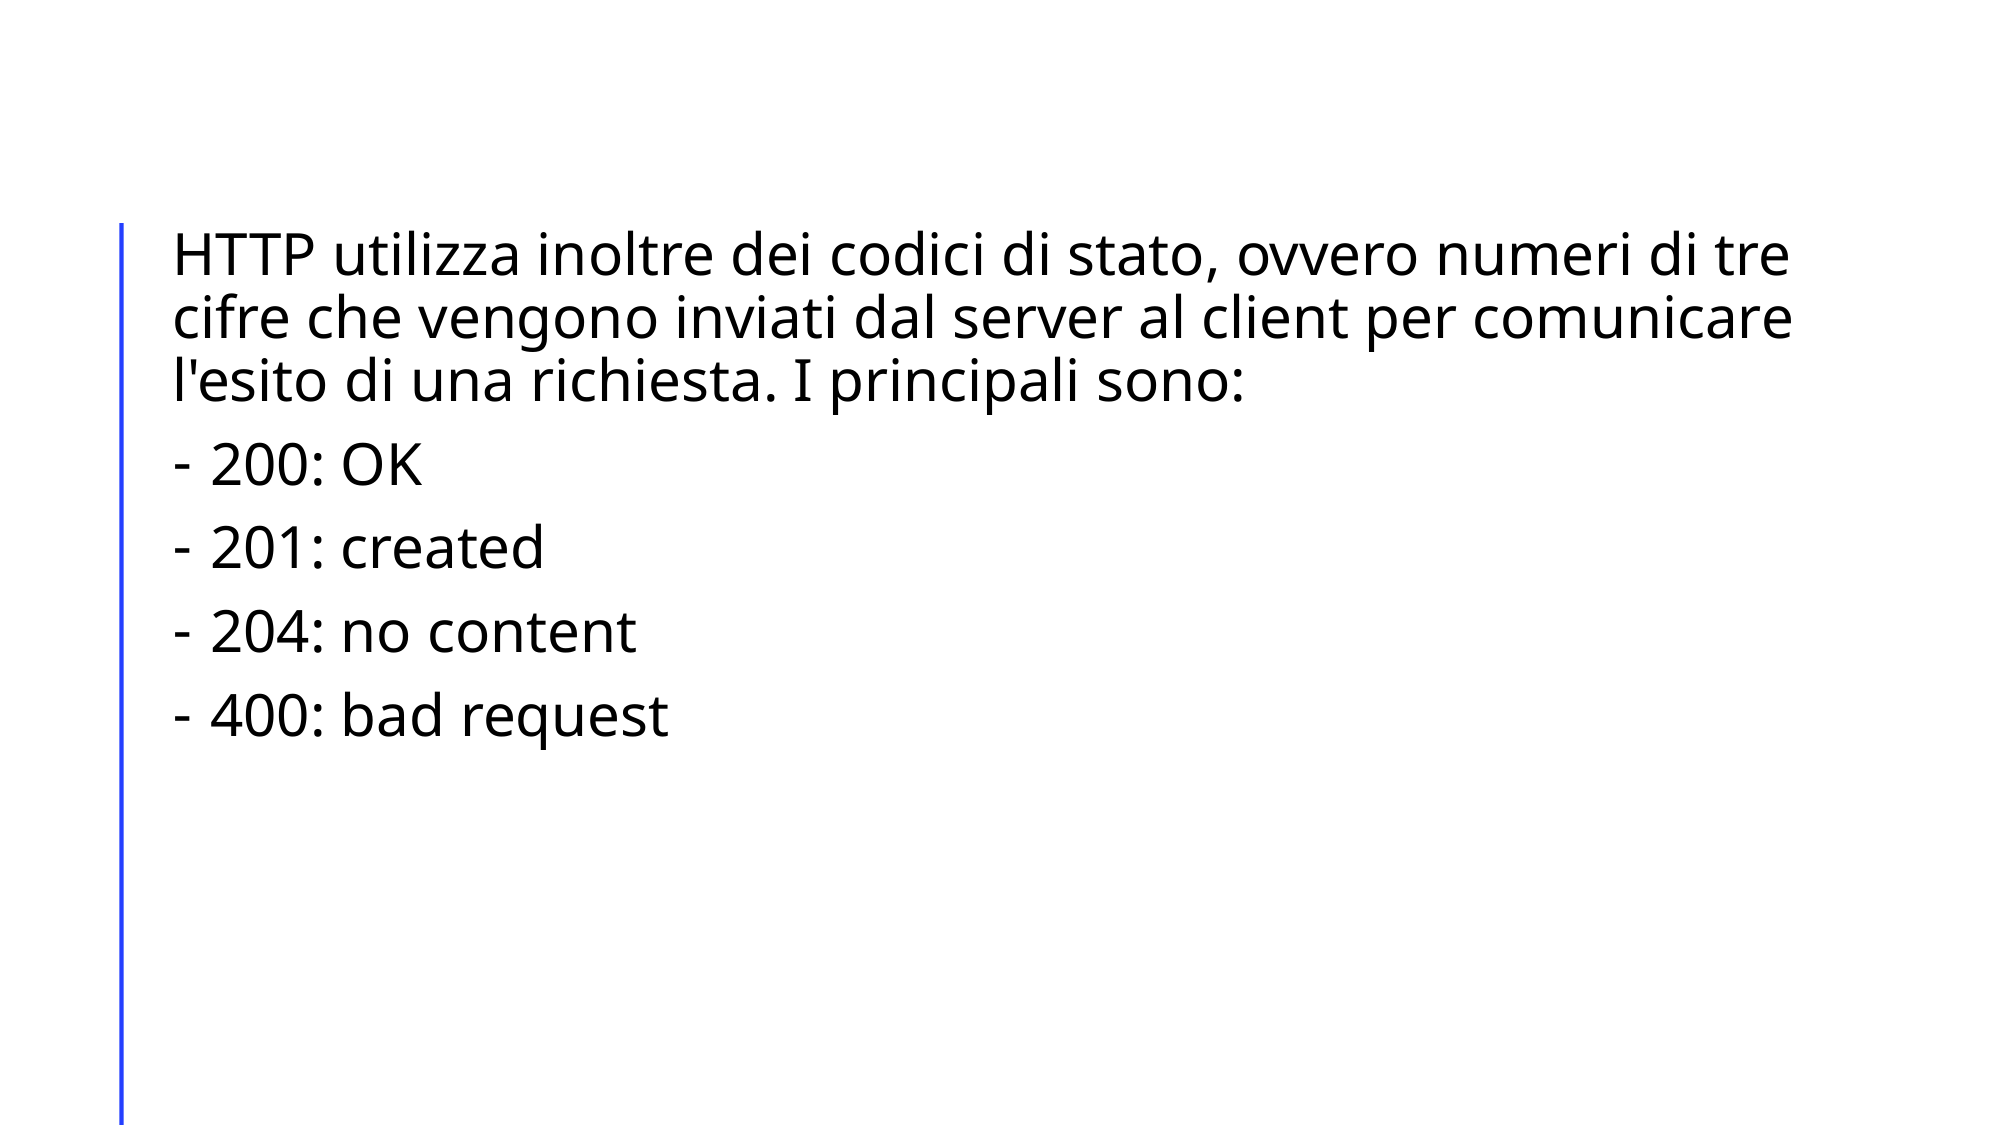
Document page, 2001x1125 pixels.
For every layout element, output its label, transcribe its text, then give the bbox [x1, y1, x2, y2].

list HTTP utilizza inoltre dei codici di stato, ovvero numeri di tre cifre che vengono inviati dal server al client per comunicare l'esito di una richiesta. I principali sono: 200: OK 201: created 204: no content 400: bad request [172, 224, 1828, 900]
